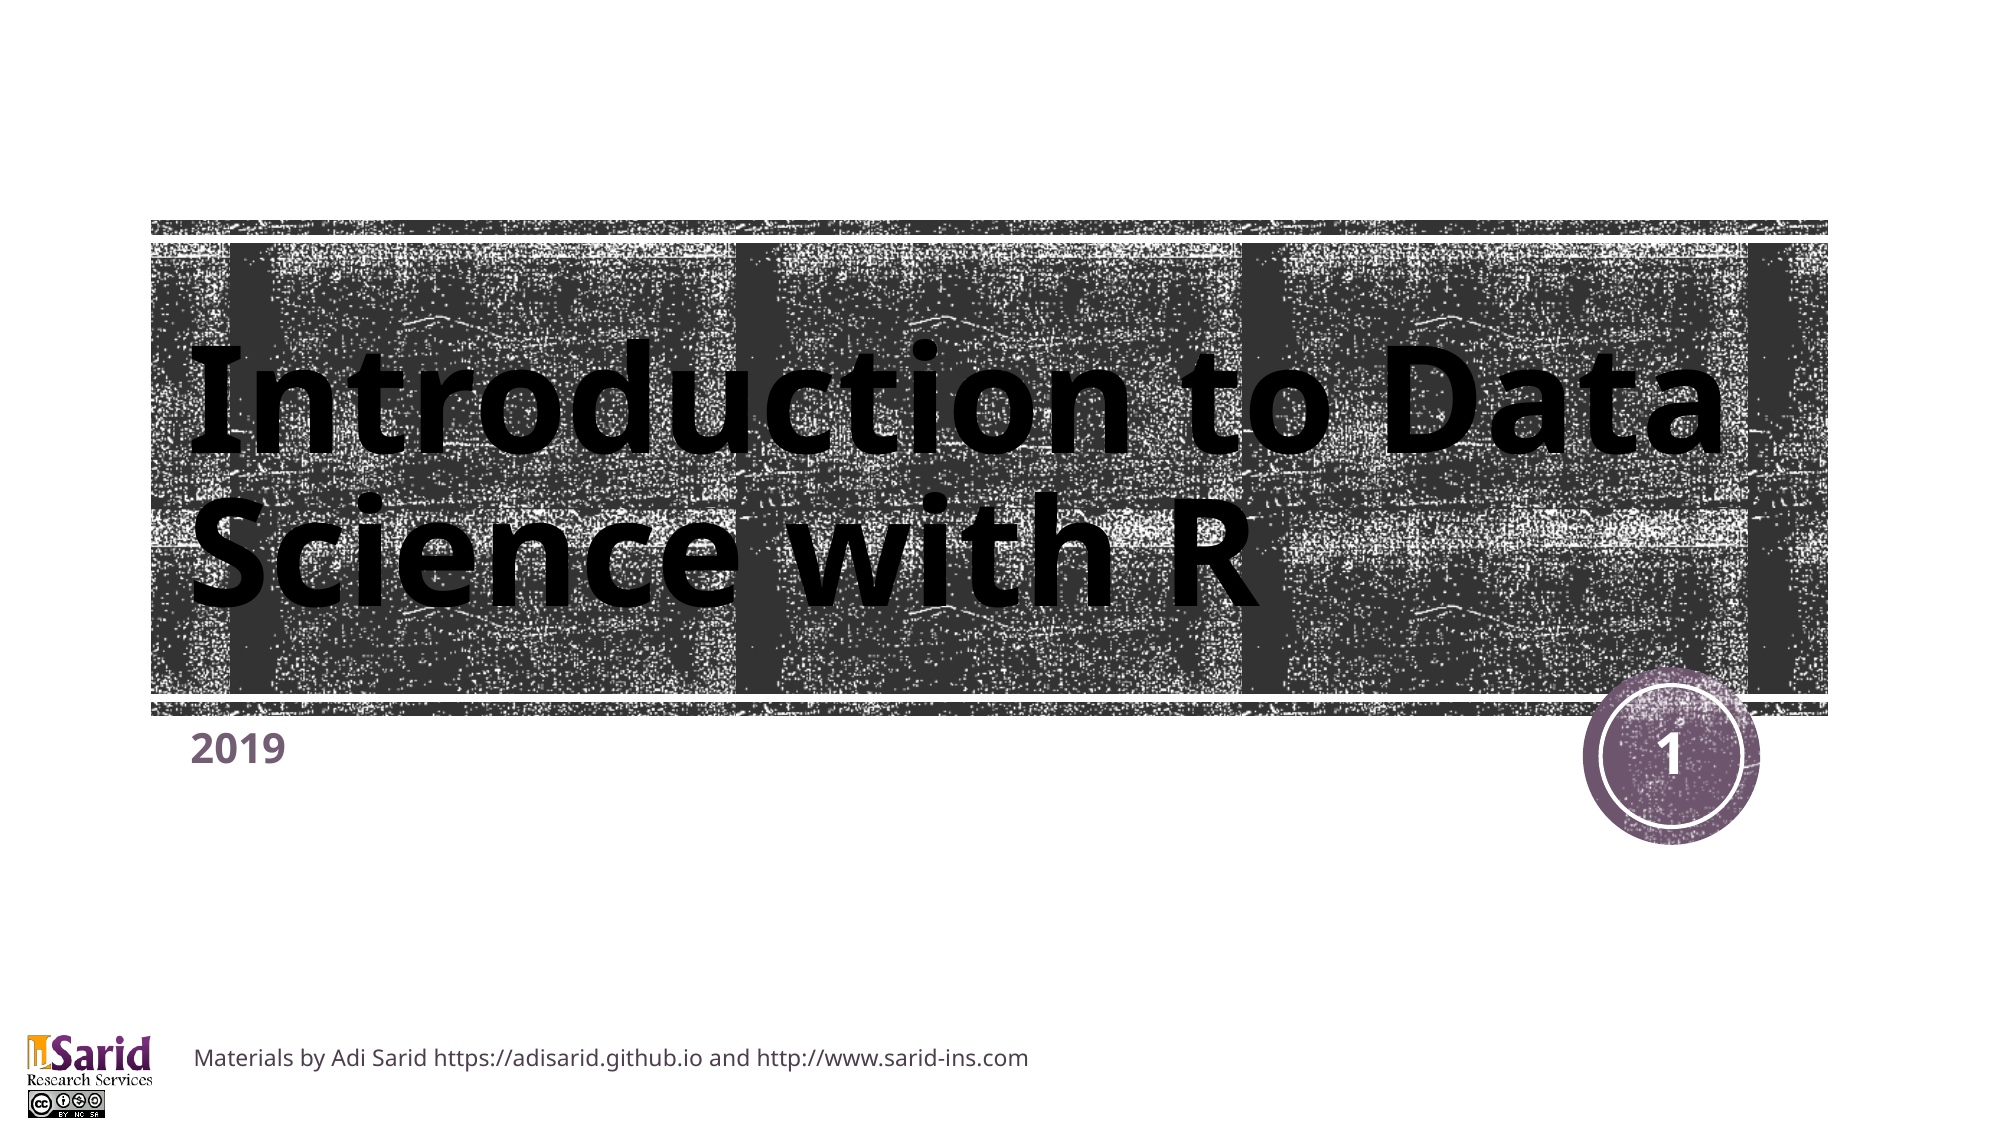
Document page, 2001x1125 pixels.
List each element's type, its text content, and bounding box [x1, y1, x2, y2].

picture [28, 1090, 105, 1118]
footer Materials by Adi Sarid https://adisarid.github.io and http://www.sarid-ins.com [178, 1028, 1217, 1089]
slide_number 1 [1573, 703, 1770, 809]
picture [27, 1035, 152, 1086]
subtitle 2019 [175, 720, 1470, 896]
title Introduction to Data Science with R [172, 234, 1808, 733]
